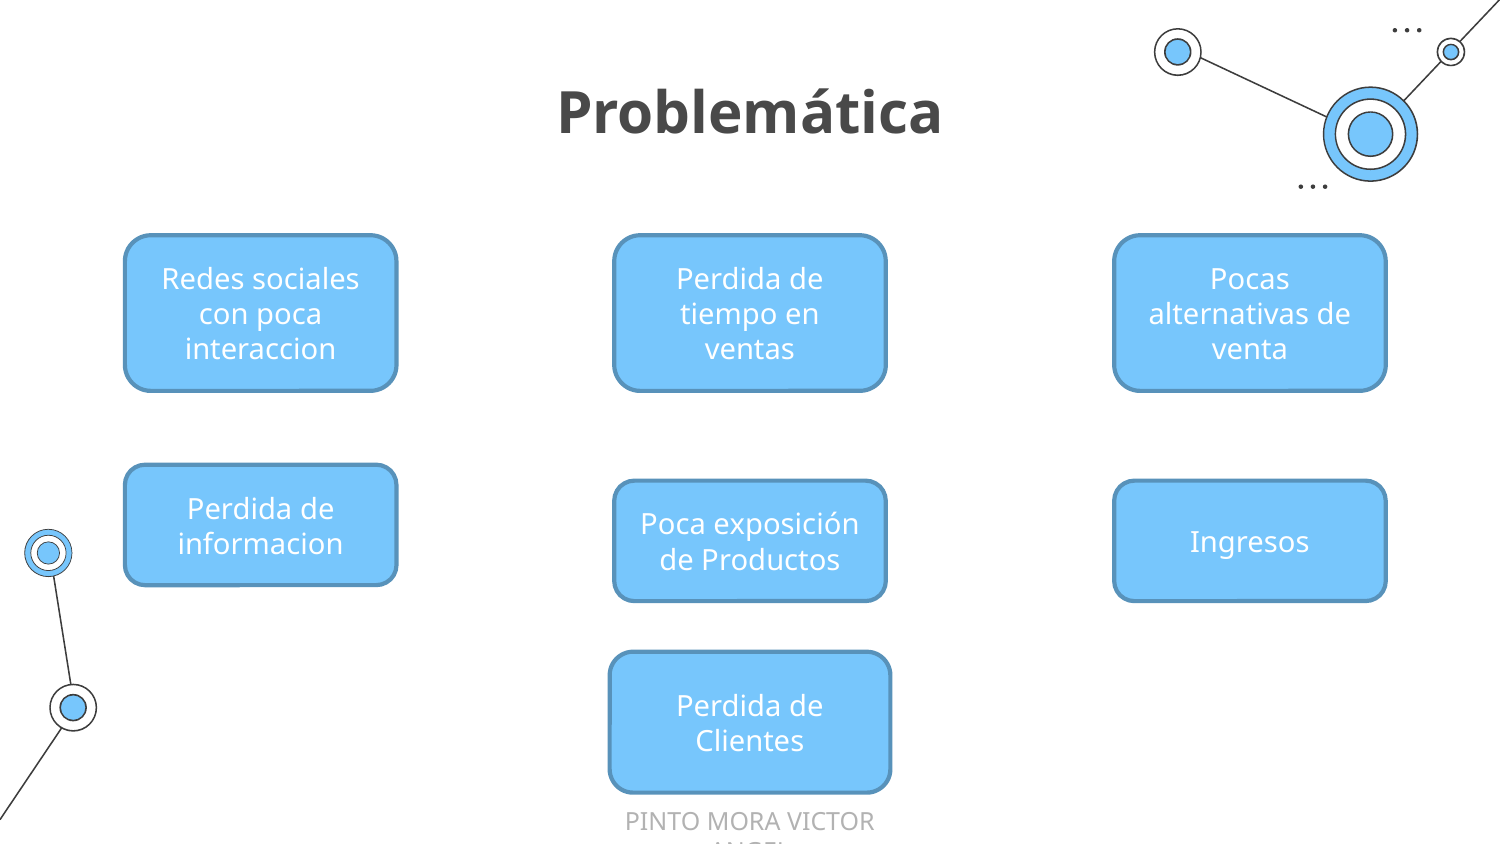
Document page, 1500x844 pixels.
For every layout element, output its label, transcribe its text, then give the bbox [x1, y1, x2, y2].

title Problemática [414, 60, 1086, 155]
text_box PINTO MORA VICTOR ANGEL [580, 798, 920, 844]
text_box Poca exposición de Productos [612, 478, 888, 604]
text_box Pocas alternativas de venta [1112, 233, 1388, 393]
text_box Ingresos [1112, 478, 1388, 604]
text_box Perdida de tiempo en ventas [612, 233, 888, 393]
text_box Redes sociales con poca interaccion [122, 233, 399, 393]
text_box Perdida de informacion [122, 462, 399, 588]
text_box Perdida de Clientes [607, 649, 893, 795]
